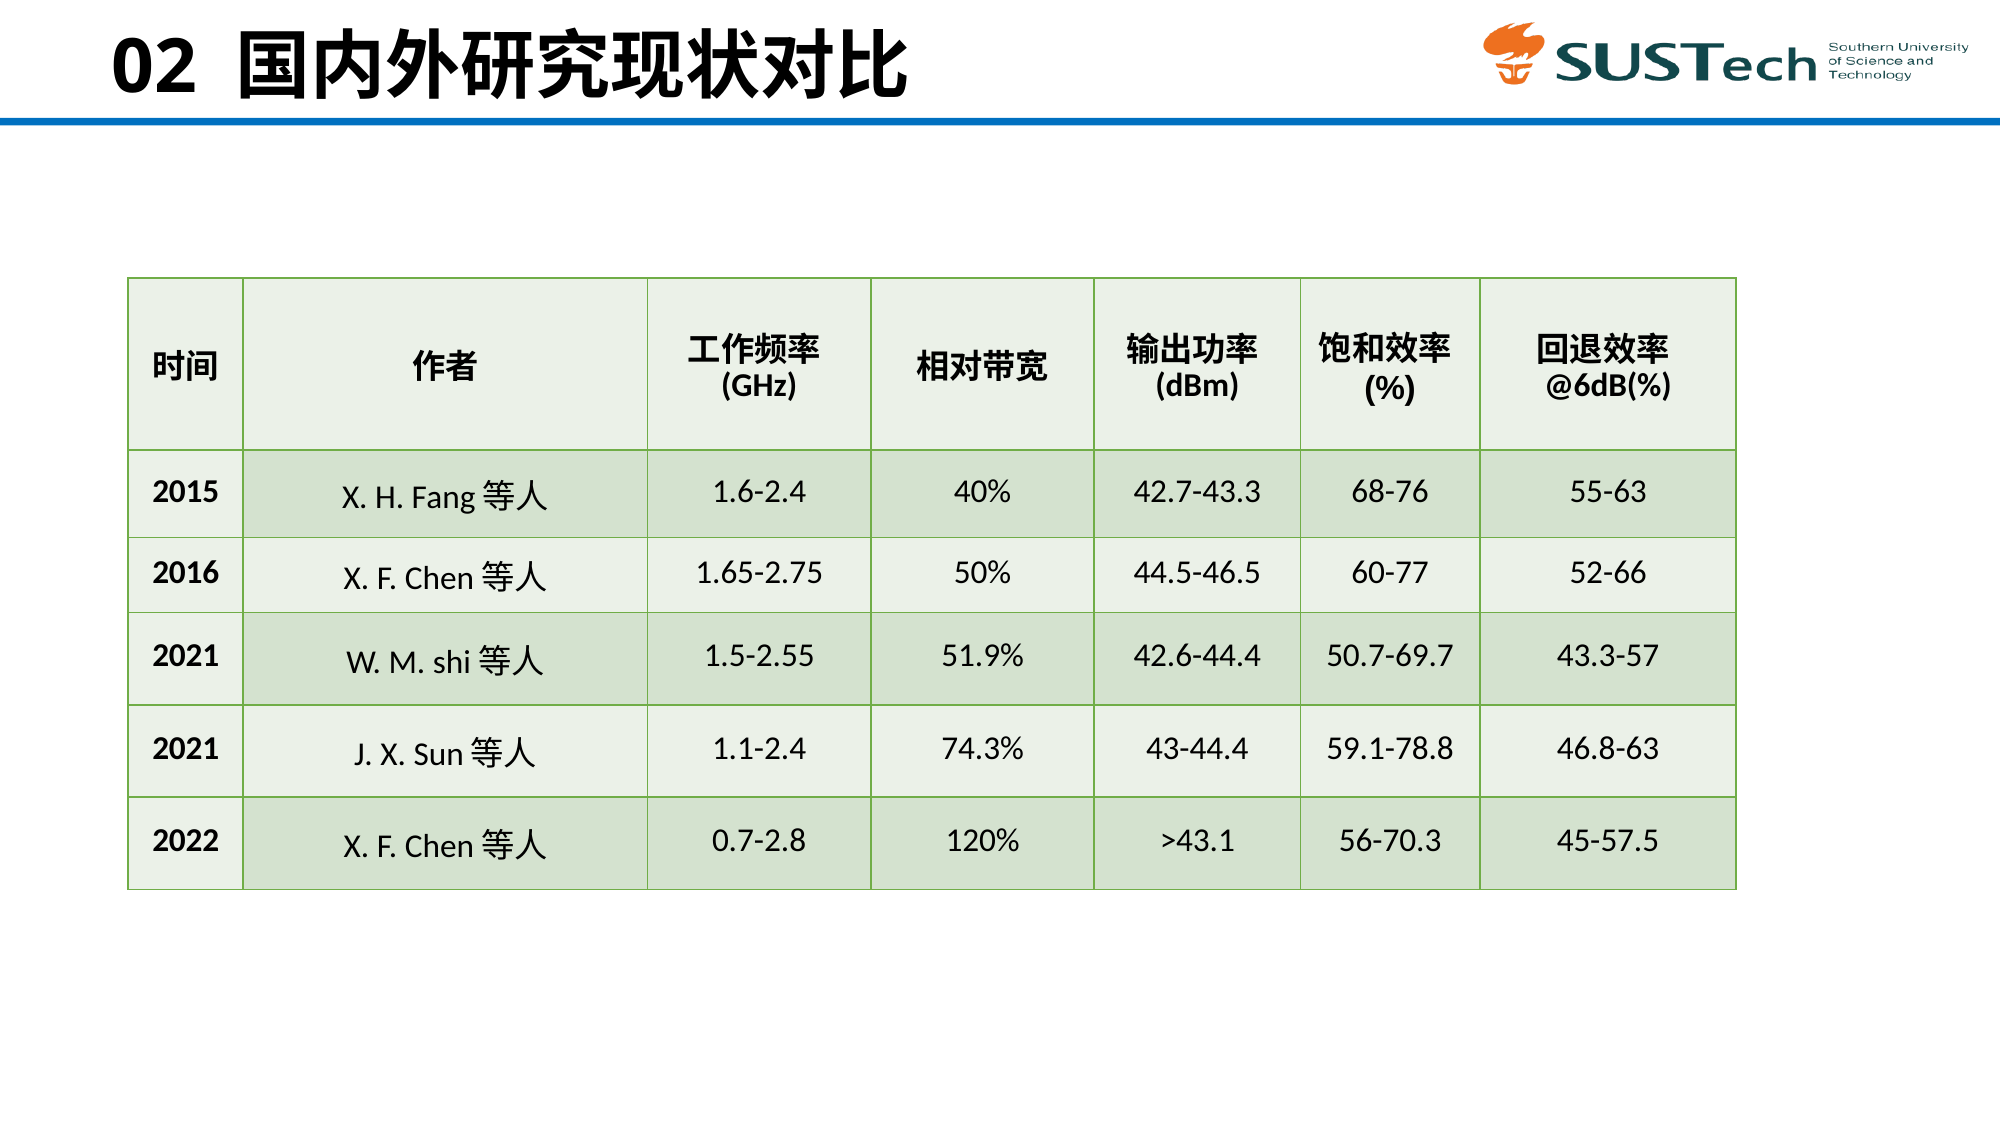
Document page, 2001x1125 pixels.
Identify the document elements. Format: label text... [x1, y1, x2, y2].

table_cell 60-77 [1301, 538, 1479, 612]
table_cell X. F. Chen等人 [244, 538, 647, 612]
table_cell 42.7-43.3 [1095, 451, 1300, 537]
table_cell X. F. Chen等人 [244, 798, 647, 889]
table_cell 68-76 [1301, 451, 1479, 537]
table_header 相对带宽 [872, 279, 1093, 449]
table_cell 1.6-2.4 [648, 451, 870, 537]
table_cell 46.8-63 [1481, 706, 1735, 796]
table_cell 43.3-57 [1481, 613, 1735, 704]
table_cell 2022 [129, 798, 242, 889]
table_header 时间 [129, 279, 242, 449]
table_cell 2021 [129, 613, 242, 704]
text_box 02 国内外研究现状对比 [96, 9, 1455, 115]
table_cell X. H. Fang等人 [244, 451, 647, 537]
table_cell >43.1 [1095, 798, 1300, 889]
table_cell 2015 [129, 451, 242, 537]
table_cell W. M. shi等人 [244, 613, 647, 704]
table_header 饱和效率(%) [1301, 279, 1479, 449]
table_cell 55-63 [1481, 451, 1735, 537]
table_cell 43-44.4 [1095, 706, 1300, 796]
table_cell 45-57.5 [1481, 798, 1735, 889]
table_cell 120% [872, 798, 1093, 889]
table_cell 74.3% [872, 706, 1093, 796]
table_cell 59.1-78.8 [1301, 706, 1479, 796]
table_cell 40% [872, 451, 1093, 537]
table_cell 1.5-2.55 [648, 613, 870, 704]
table_cell 52-66 [1481, 538, 1735, 612]
table_header 作者 [244, 279, 647, 449]
table_cell 2016 [129, 538, 242, 612]
table_cell 42.6-44.4 [1095, 613, 1300, 704]
table_header 工作频率(GHz) [648, 279, 870, 449]
table_cell 51.9% [872, 613, 1093, 704]
table_cell 50.7-69.7 [1301, 613, 1479, 704]
table_cell 50% [872, 538, 1093, 612]
table_header 回退效率@6dB(%) [1481, 279, 1735, 449]
table_cell J. X. Sun等人 [244, 706, 647, 796]
picture [1441, 0, 2000, 114]
table_cell 2021 [129, 706, 242, 796]
table_cell 0.7-2.8 [648, 798, 870, 889]
table_header 输出功率(dBm) [1095, 279, 1300, 449]
table_cell 44.5-46.5 [1095, 538, 1300, 612]
table_cell 1.1-2.4 [648, 706, 870, 796]
table_cell 1.65-2.75 [648, 538, 870, 612]
table_cell 56-70.3 [1301, 798, 1479, 889]
